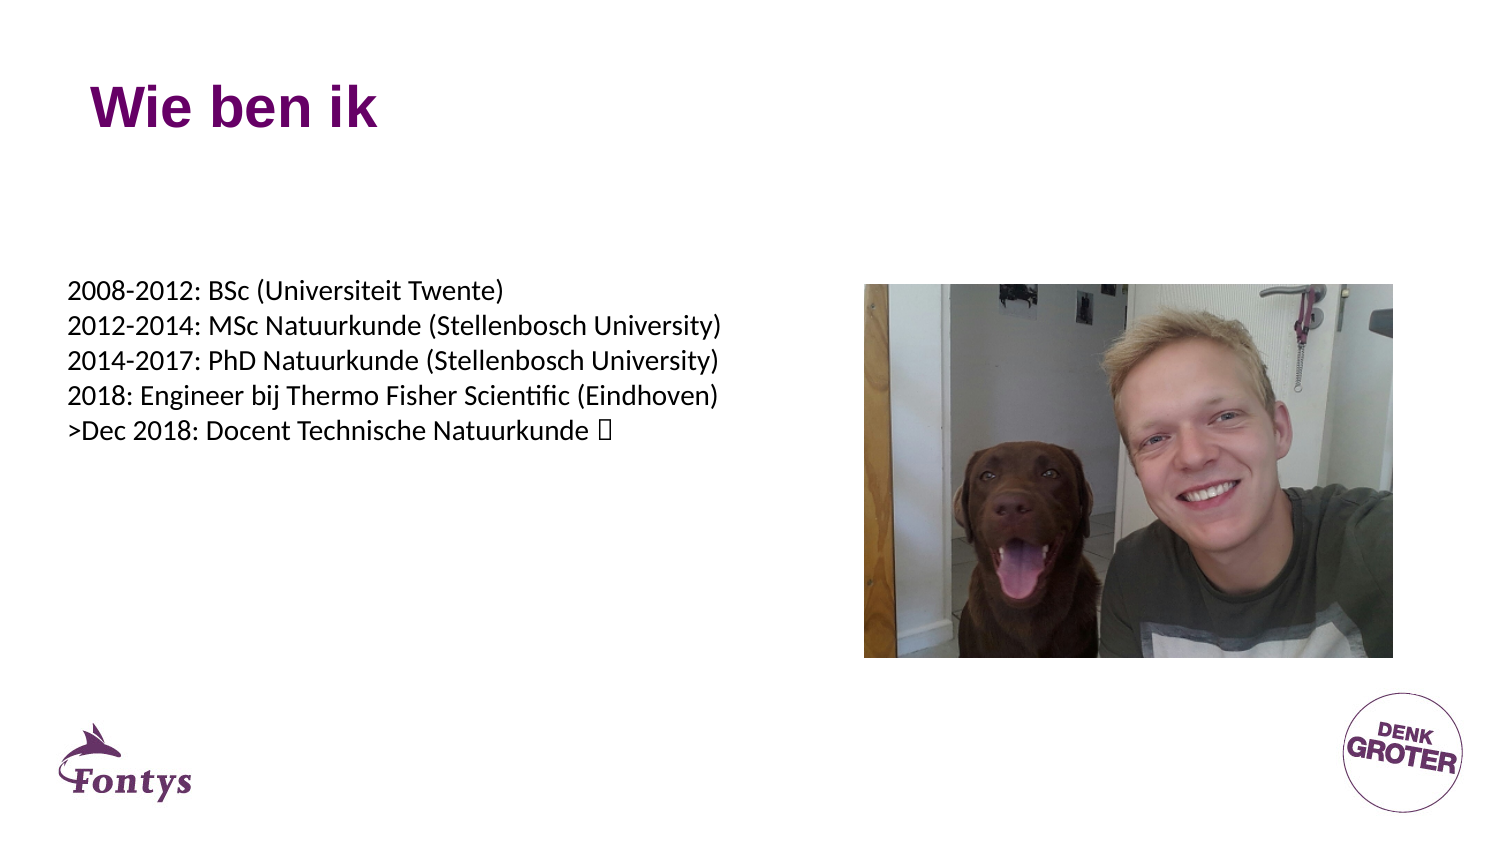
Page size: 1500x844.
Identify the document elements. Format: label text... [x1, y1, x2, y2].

text_box 3 [0, 745, 119, 806]
text_box 2008-2012: BSc (Universiteit Twente) 2012-2014: MSc Natuurkunde (Stellenbosch University) 2014-2017: PhD Natuurkunde (Stellenbosch University) 2018: Engineer bij Thermo Fisher Scientific (Eindhoven) >Dec 2018: Docent Technische Natuurkunde  [52, 264, 809, 454]
title Wie ben ik [75, 33, 1425, 175]
picture [0, 0, 1499, 844]
